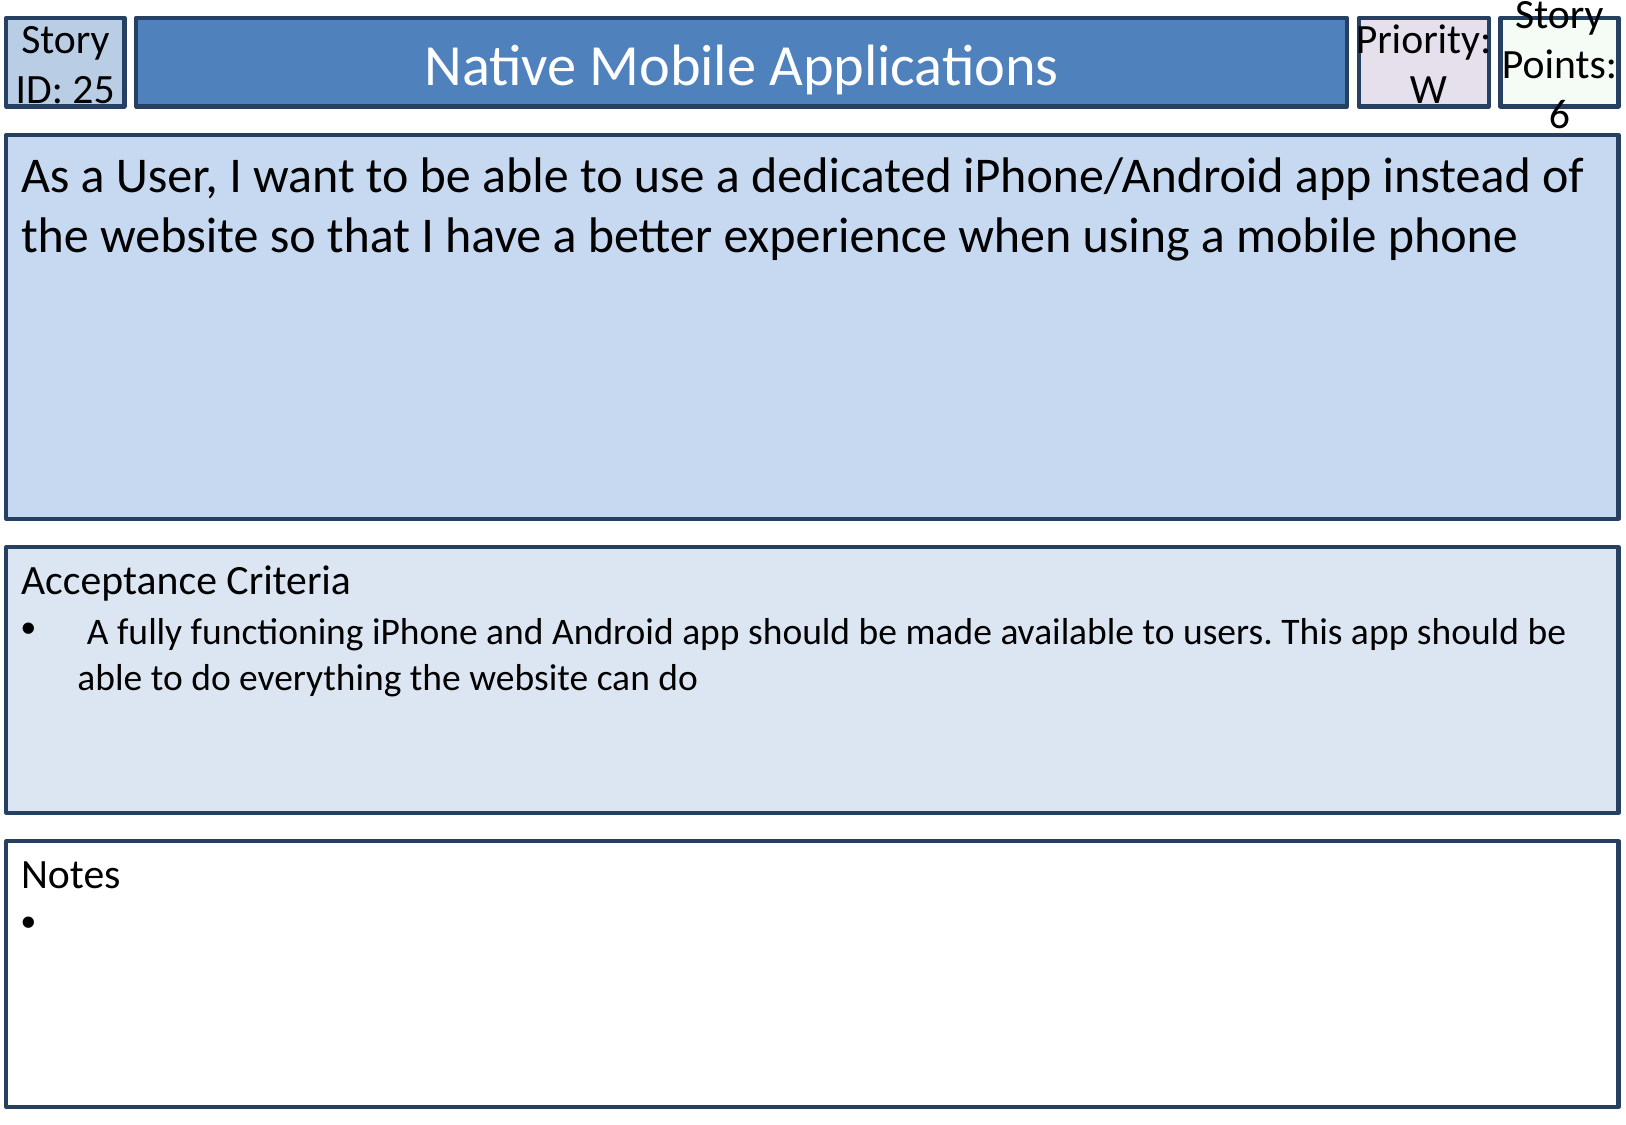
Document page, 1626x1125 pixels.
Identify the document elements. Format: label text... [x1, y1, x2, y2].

text_box Story Points: 6 [1498, 16, 1621, 109]
text_box Acceptance Criteria A fully functioning iPhone and Android app should be made available to users. This app should be able to do everything the website can do [4, 545, 1621, 815]
text_box Priority: W [1357, 16, 1491, 109]
text_box Story ID: 25 [4, 16, 127, 109]
text_box Native Mobile Applications [134, 16, 1349, 109]
text_box As a User, I want to be able to use a dedicated iPhone/Android app instead of the website so that I have a better experience when using a mobile phone [4, 133, 1621, 521]
text_box Notes [4, 839, 1621, 1109]
